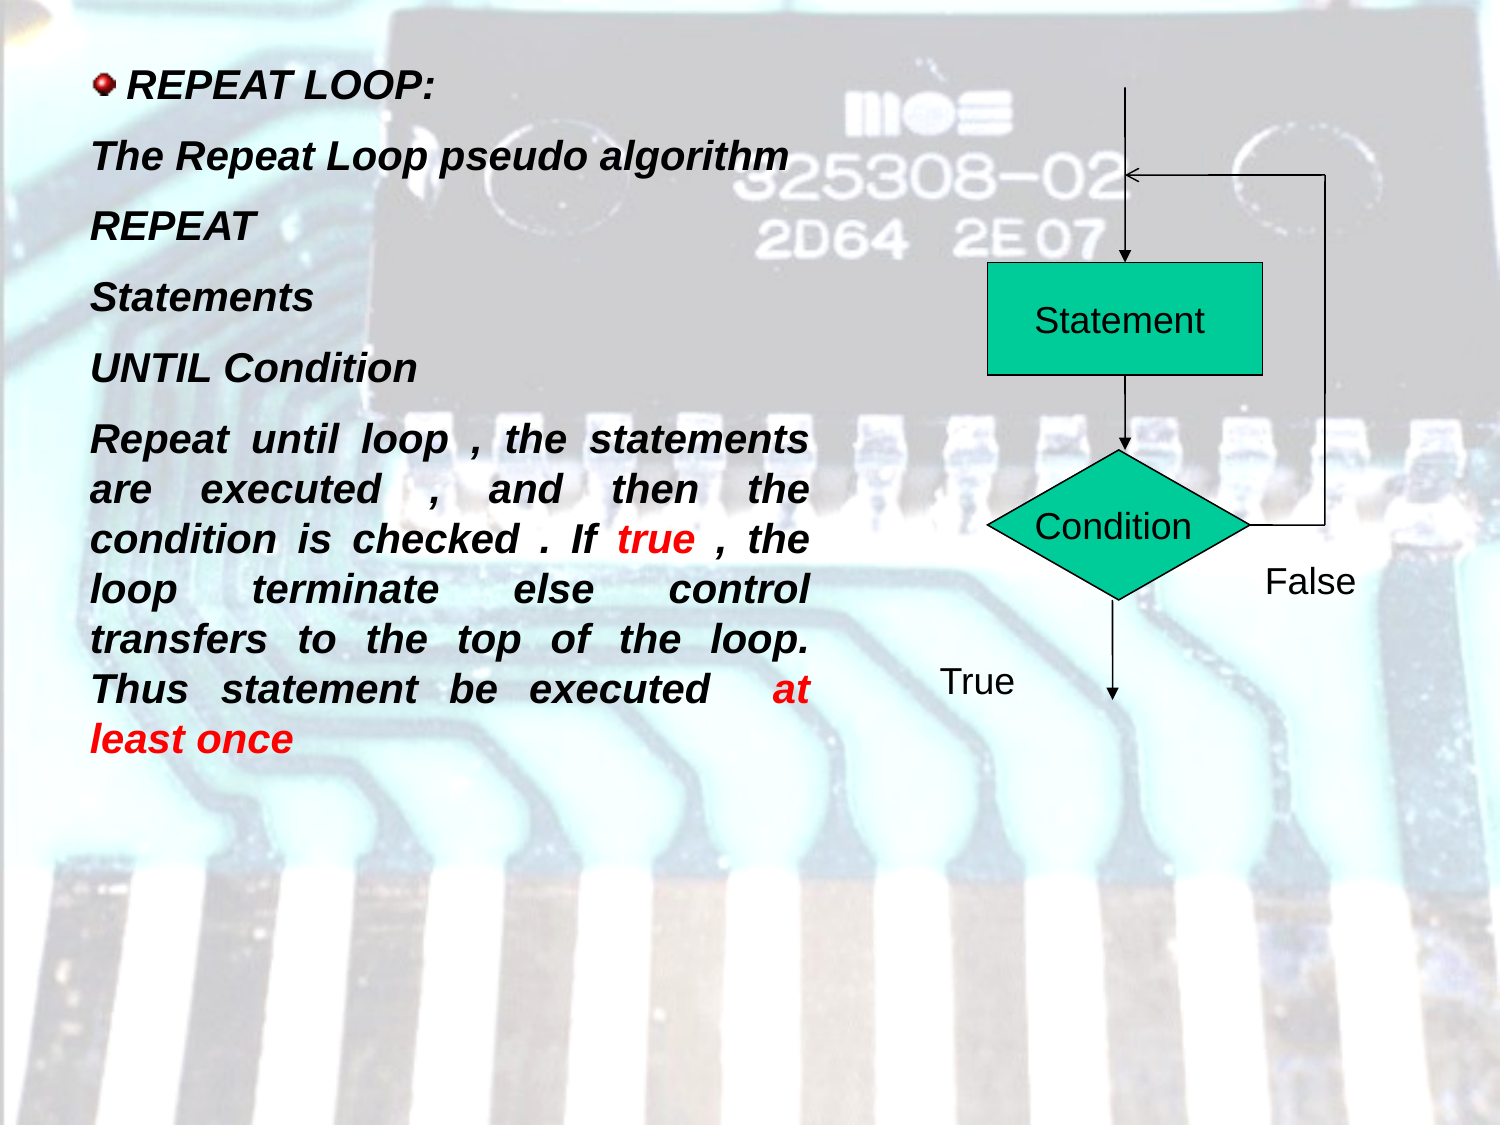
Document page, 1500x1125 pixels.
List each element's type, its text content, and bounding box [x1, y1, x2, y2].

text_box REPEAT LOOP: The Repeat Loop pseudo algorithm REPEAT Statements UNTIL Condition Repeat until loop , the statements are executed , and then the condition is checked . If true , the loop terminate else control transfers to the top of the loop. Thus statement be executed at least once [74, 50, 825, 770]
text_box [924, 87, 1413, 711]
picture [0, 0, 1500, 1125]
